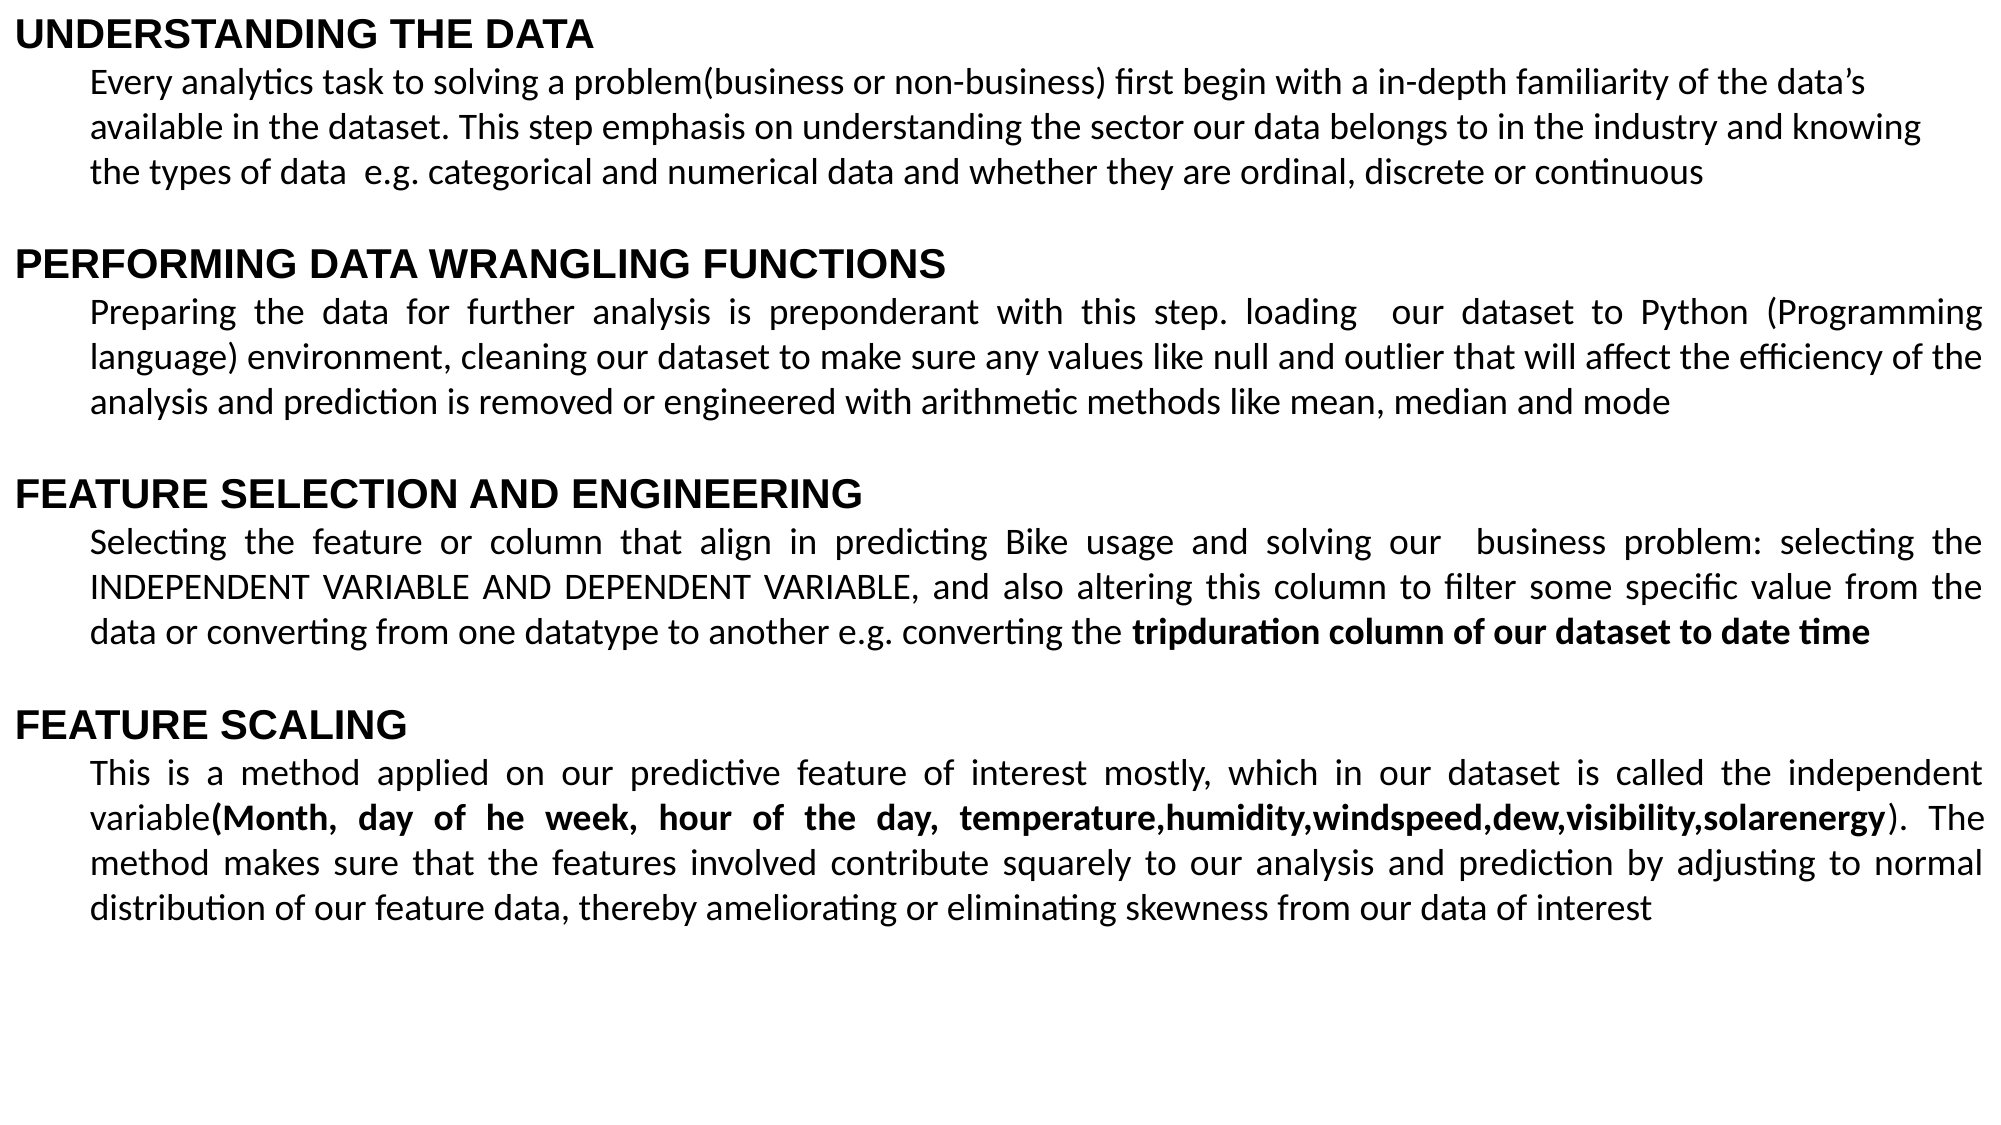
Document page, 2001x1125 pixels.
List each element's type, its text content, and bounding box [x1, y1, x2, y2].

text_box UNDERSTANDING THE DATA Every analytics task to solving a problem(business or non-business) first begin with a in-depth familiarity of the data’s available in the dataset. This step emphasis on understanding the sector our data belongs to in the industry and knowing the types of data e.g. categorical and numerical data and whether they are ordinal, discrete or continuous PERFORMING DATA WRANGLING FUNCTIONS Preparing the data for further analysis is preponderant with this step. loading our dataset to Python (Programming language) environment, cleaning our dataset to make sure any values like null and outlier that will affect the efficiency of the analysis and prediction is removed or engineered with arithmetic methods like mean, median and mode FEATURE SELECTION AND ENGINEERING Selecting the feature or column that align in predicting Bike usage and solving our business problem: selecting the INDEPENDENT VARIABLE AND DEPENDENT VARIABLE, and also altering this column to filter some specific value from the data or converting from one datatype to another e.g. converting the tripduration column of our dataset to date time FEATURE SCALING This is a method applied on our predictive feature of interest mostly, which in our dataset is called the independent variable(Month, day of he week, hour of the day, temperature,humidity,windspeed,dew,visibility,solarenergy). The method makes sure that the features involved contribute squarely to our analysis and prediction by adjusting to normal distribution of our feature data, thereby ameliorating or eliminating skewness from our data of interest [0, 0, 2000, 1025]
